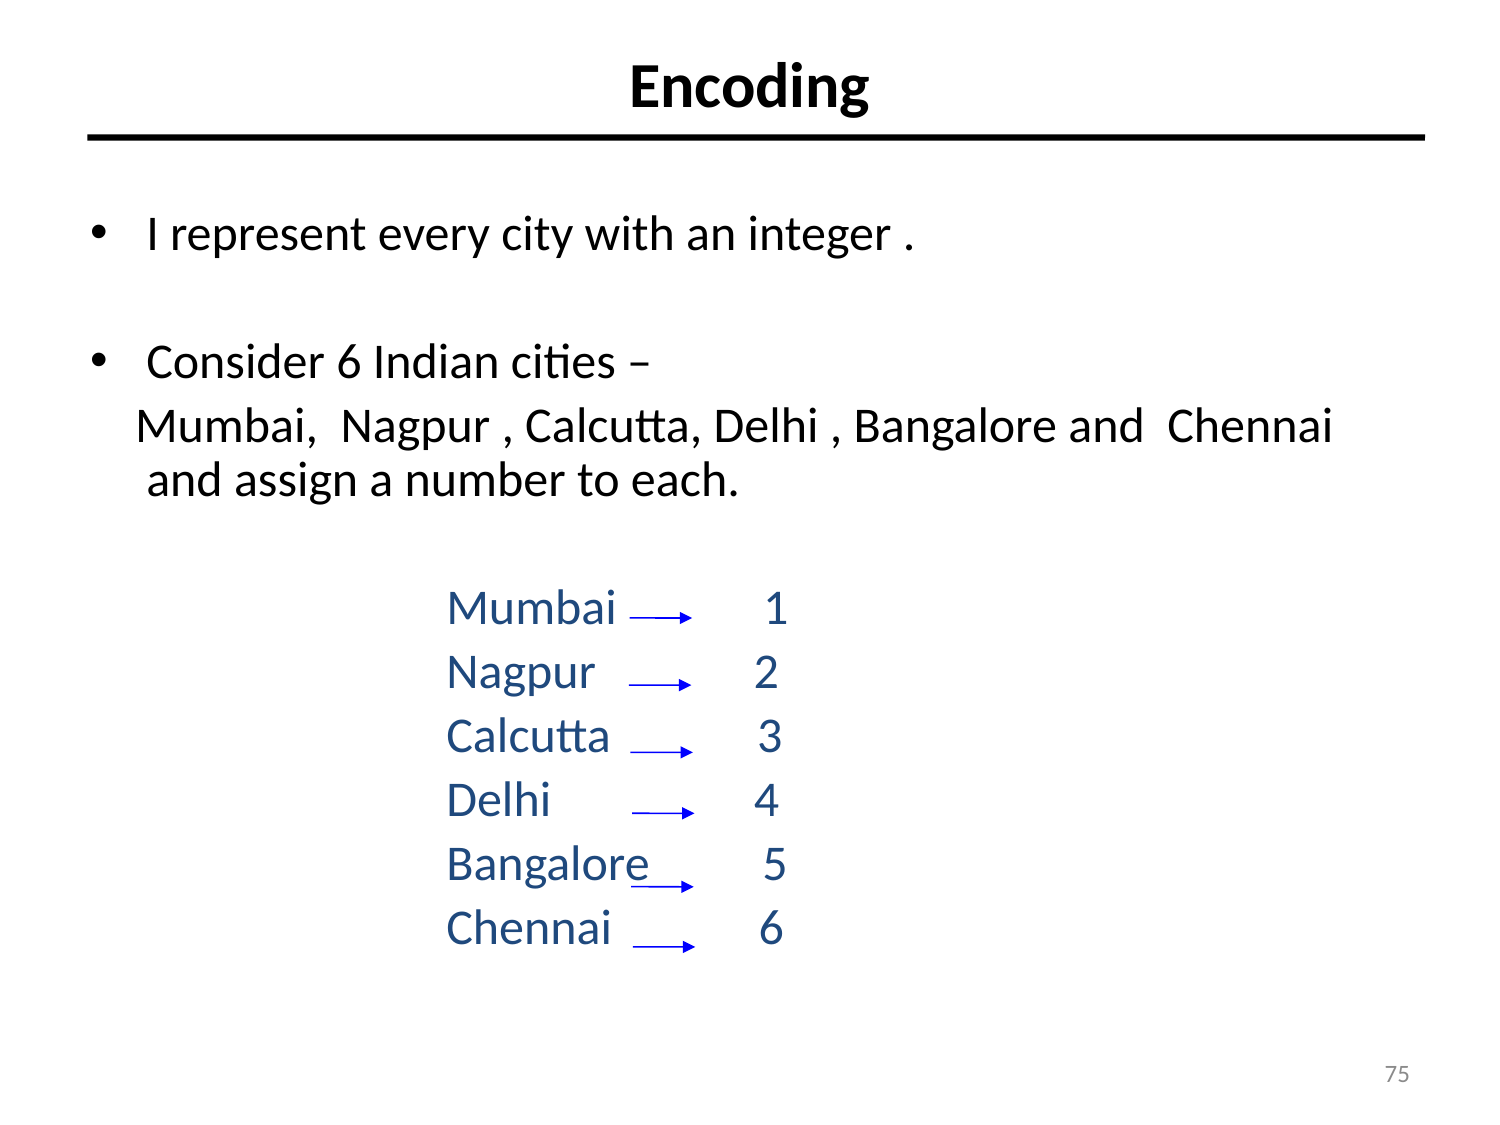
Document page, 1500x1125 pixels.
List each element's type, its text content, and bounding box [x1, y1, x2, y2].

text_box [632, 940, 696, 954]
title Encoding [75, 36, 1425, 129]
text_box [628, 678, 692, 692]
list I represent every city with an integer . Consider 6 Indian cities – Mumbai, Nagpur , Calcutta, Delhi , Bangalore and Chennai and assign a number to each. Mumbai 1 Nagpur 2 Calcutta 3 Delhi 4 Bangalore 5 Chennai 6 [75, 200, 1425, 1113]
text_box [629, 611, 693, 625]
text_box [631, 880, 694, 893]
text_box [632, 807, 695, 820]
text_box [630, 746, 693, 759]
